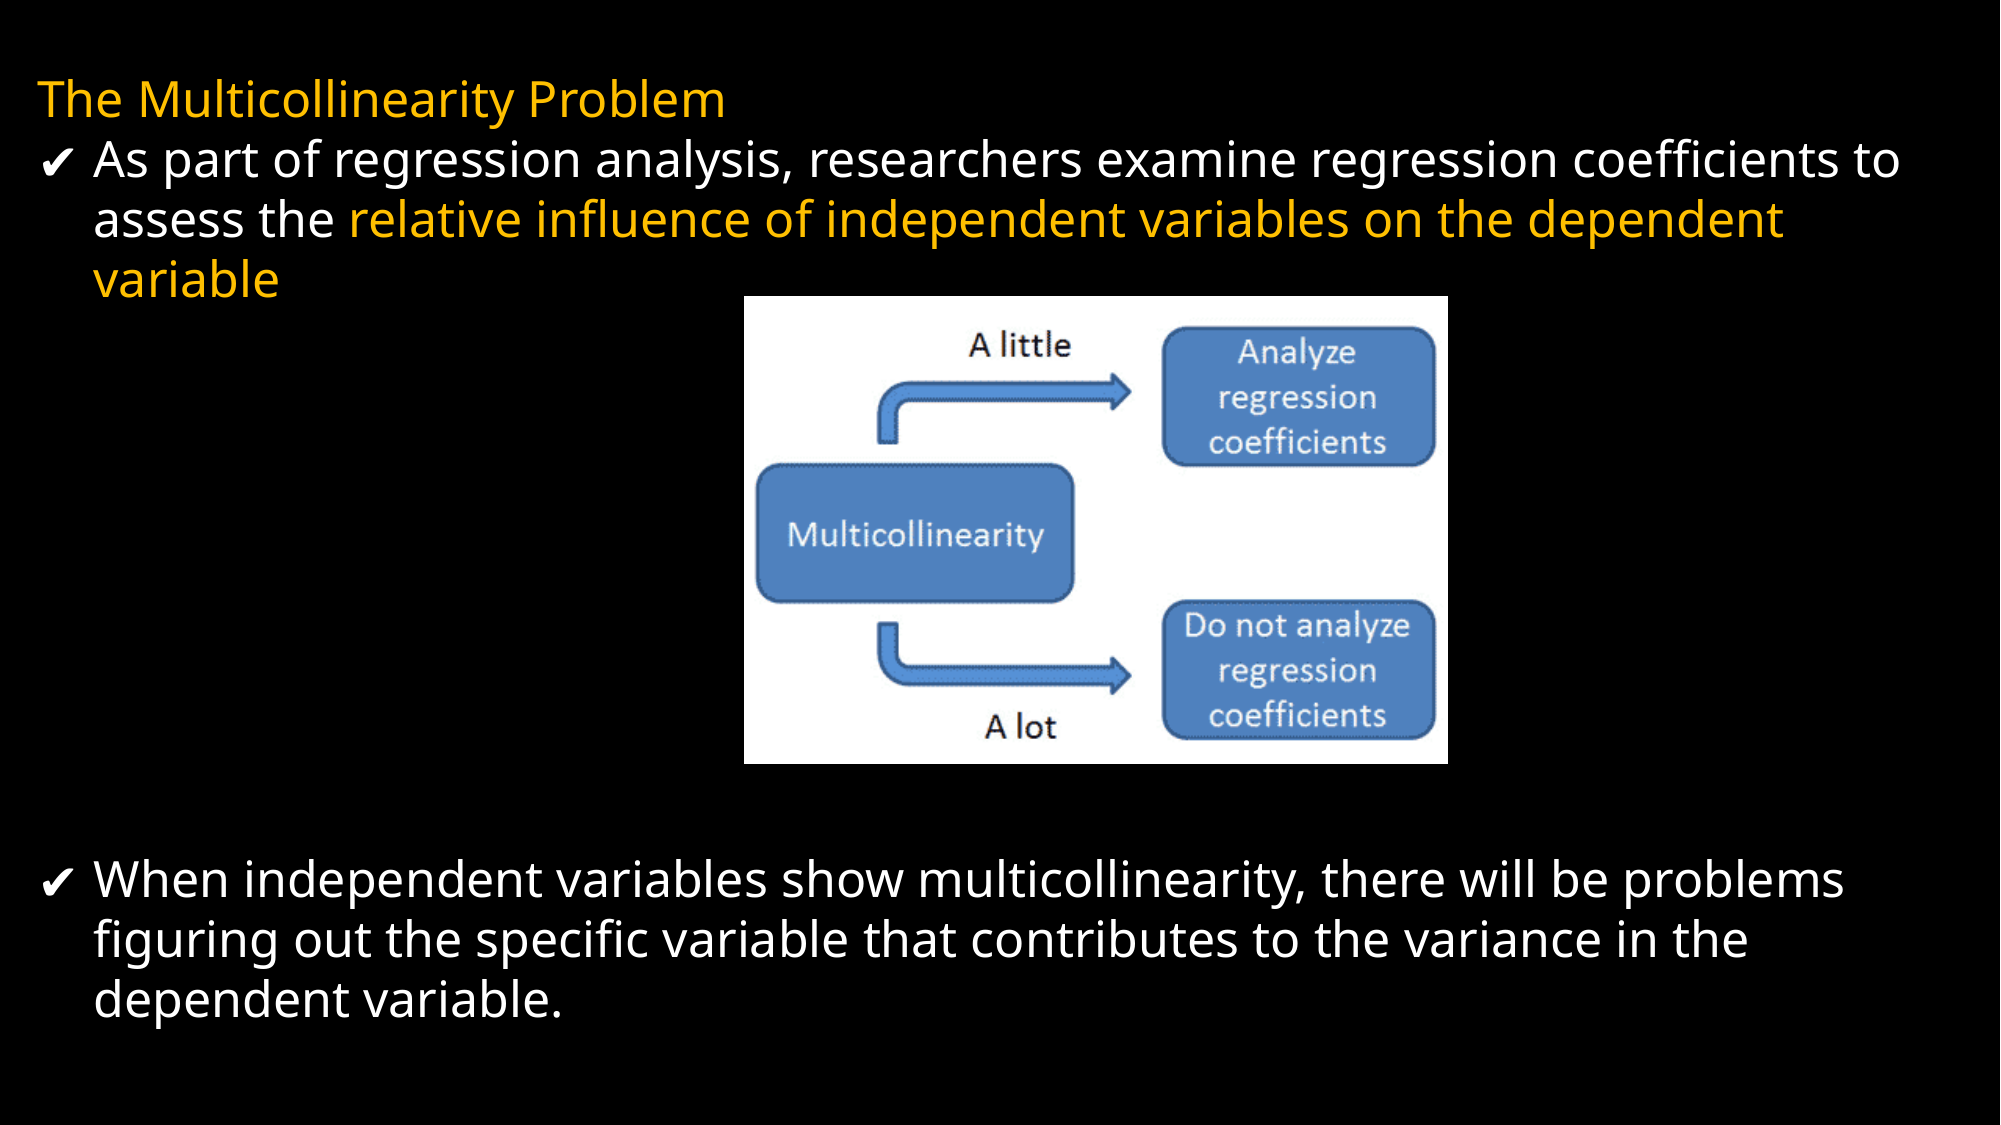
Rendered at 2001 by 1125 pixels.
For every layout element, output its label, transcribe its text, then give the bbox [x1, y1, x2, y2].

text_box The Multicollinearity Problem As part of regression analysis, researchers examine regression coefficients to assess the relative influence of independent variables on the dependent variable When independent variables show multicollinearity, there will be problems figuring out the specific variable that contributes to the variance in the dependent variable. [22, 0, 1946, 924]
picture [744, 296, 1449, 764]
